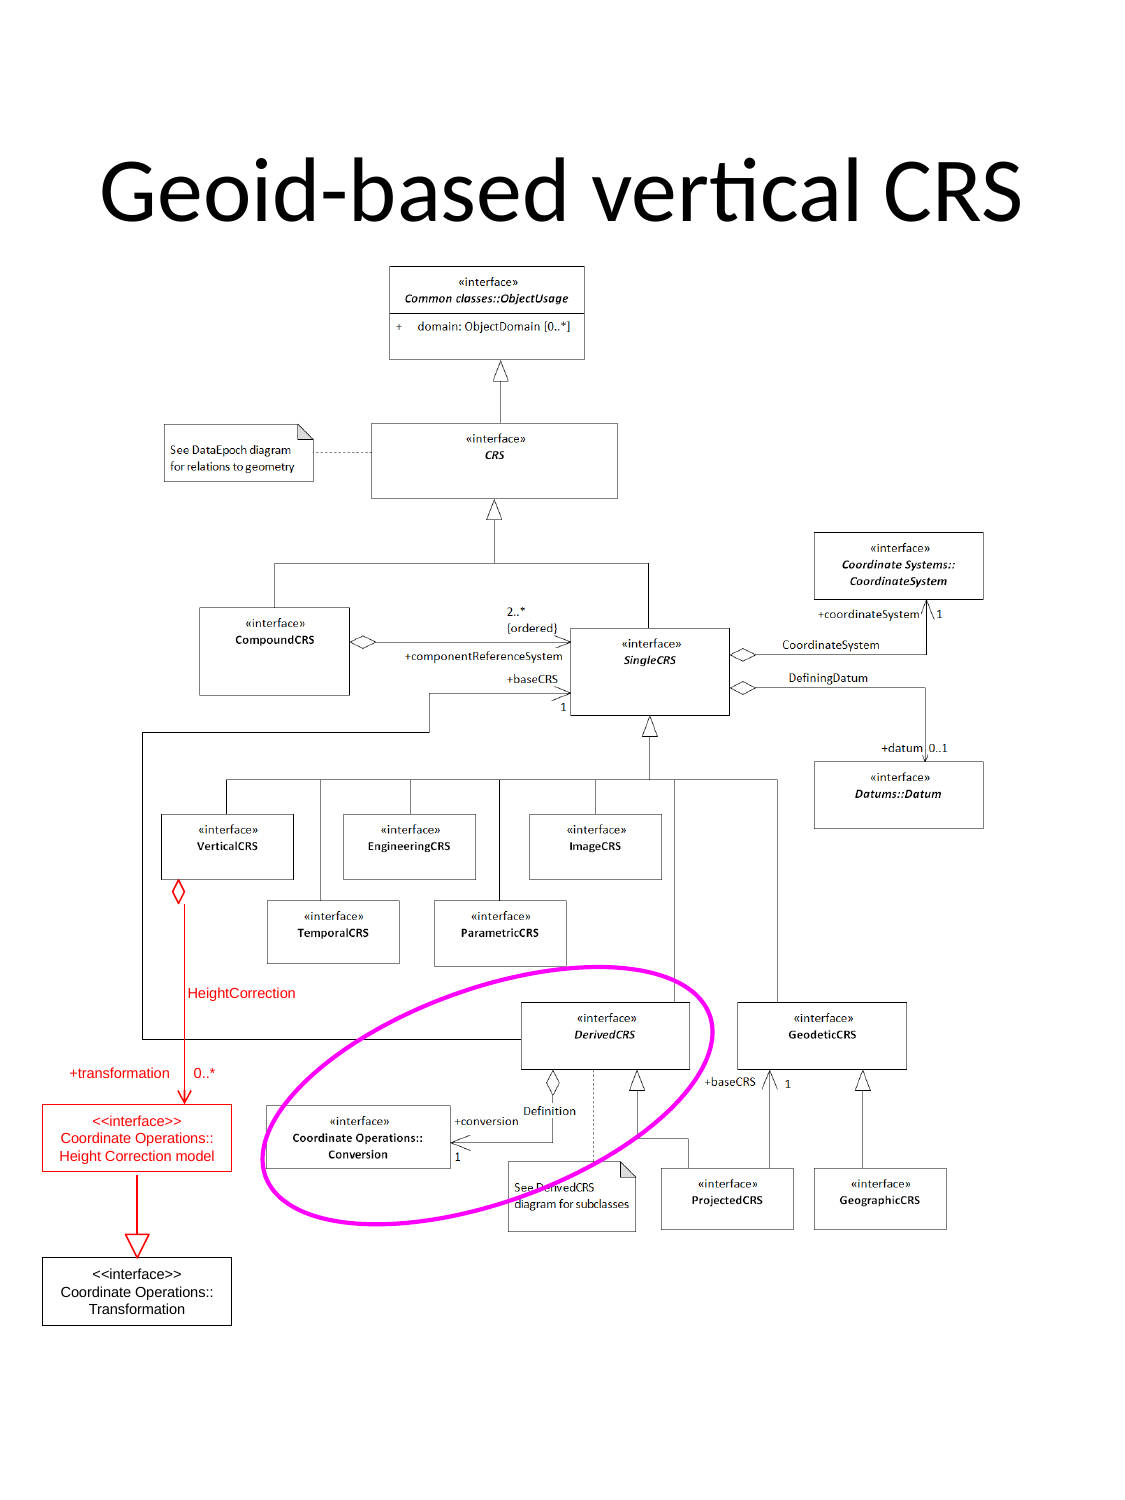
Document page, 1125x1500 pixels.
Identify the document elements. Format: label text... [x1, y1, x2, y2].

title Geoid-based vertical CRS [56, 60, 1069, 310]
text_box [42, 879, 314, 1173]
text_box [42, 1181, 232, 1327]
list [129, 253, 996, 1244]
